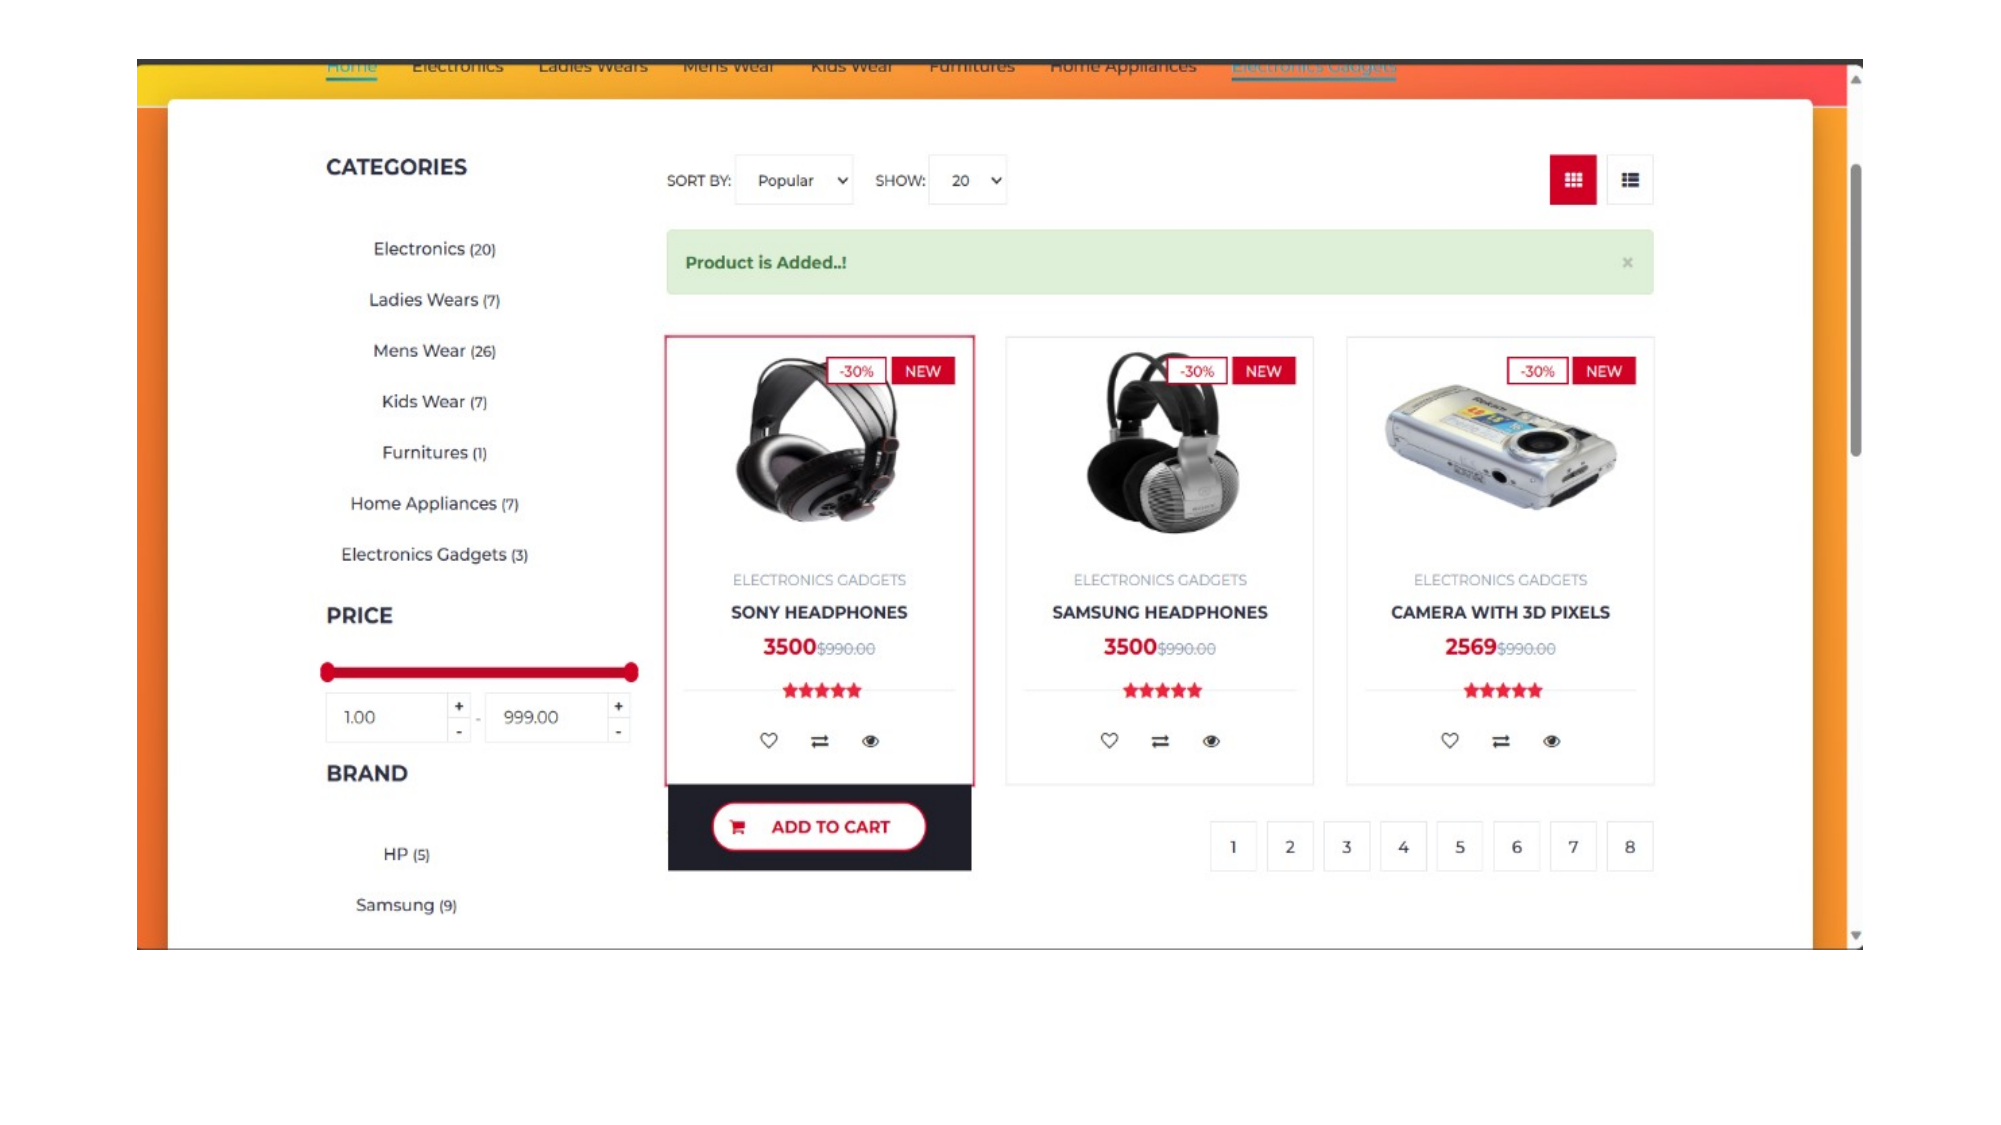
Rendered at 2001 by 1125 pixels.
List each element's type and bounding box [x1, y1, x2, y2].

list [136, 59, 1863, 951]
